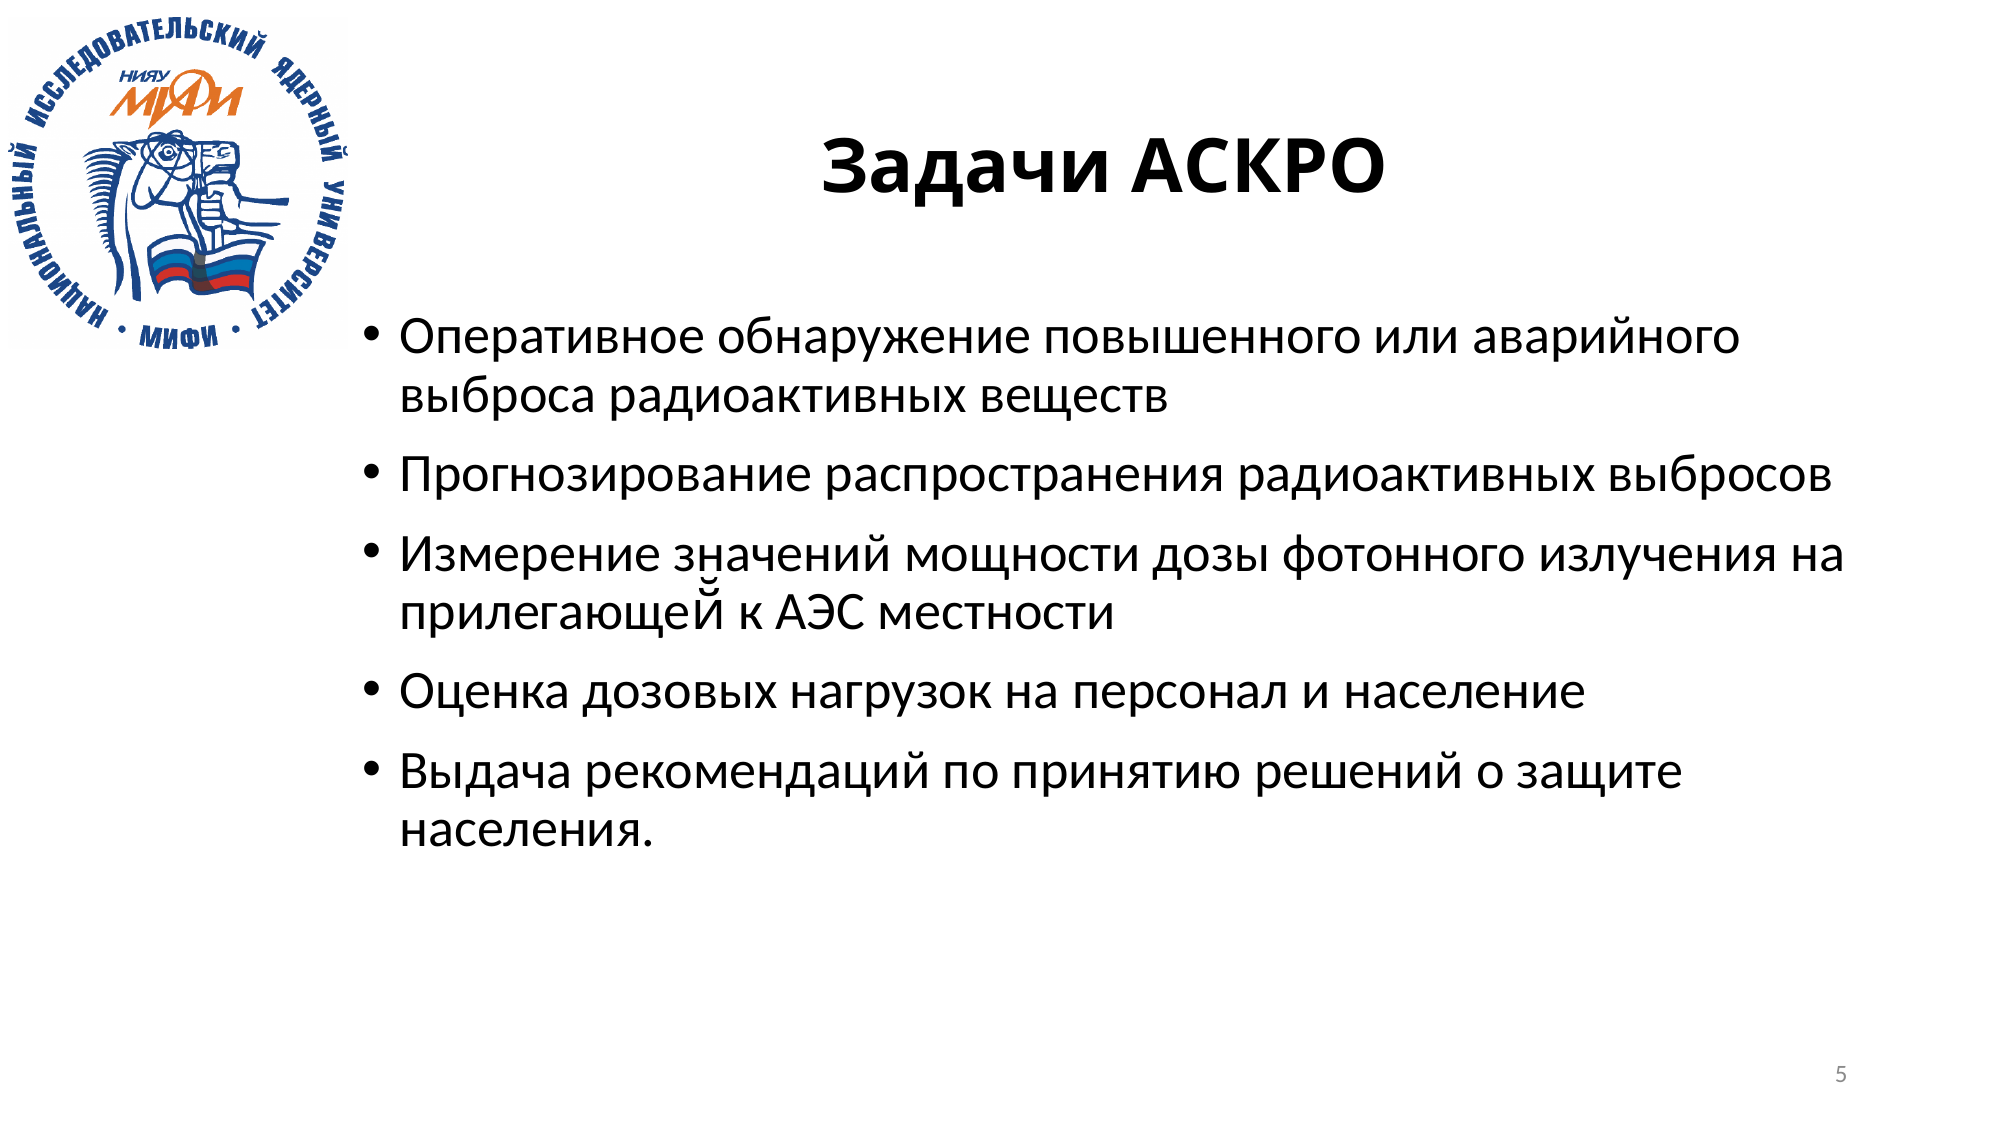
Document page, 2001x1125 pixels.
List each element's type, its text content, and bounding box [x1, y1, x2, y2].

title Задачи АСКРО [348, 59, 1863, 278]
slide_number 5 [1412, 1042, 1863, 1103]
picture [8, 16, 348, 349]
list Оперативное обнаружение повышенного или аварийного выброса радиоактивных веществ Прогнозирование распространения радиоактивных выбросов Измерение значений мощности дозы фотонного излучения на прилегающей̆ к АЭС местности Оценка дозовых нагрузок на персонал и население Выдача рекомендаций по принятию решений о защите населения. [347, 299, 1863, 1014]
